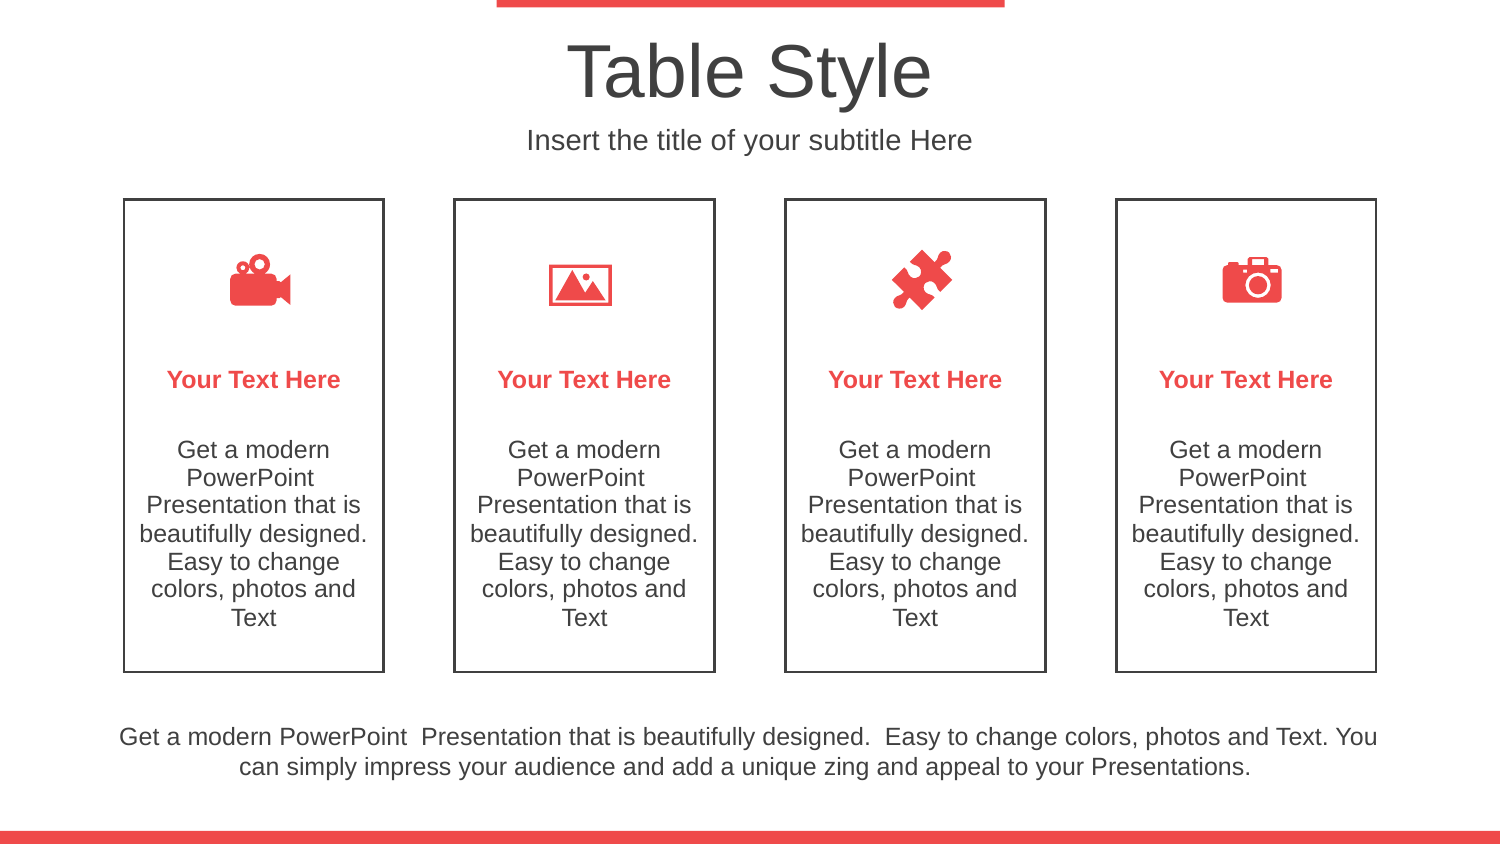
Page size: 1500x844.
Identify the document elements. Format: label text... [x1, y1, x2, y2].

table_cell Your Text Here [125, 337, 382, 422]
table_cell Your Text Here [787, 337, 1044, 422]
table_cell Get a modern PowerPoint Presentation that is beautifully designed. Easy to change colors, photos and Text [1118, 422, 1375, 671]
table_cell Your Text Here [456, 337, 713, 422]
table_header [787, 201, 1044, 337]
text_box [1220, 255, 1284, 305]
text_box [889, 247, 955, 313]
table_header [125, 201, 382, 337]
table_cell Your Text Here [1118, 337, 1375, 422]
table_cell Get a modern PowerPoint Presentation that is beautifully designed. Easy to change colors, photos and Text [787, 422, 1044, 671]
table_cell Get a modern PowerPoint Presentation that is beautifully designed. Easy to change colors, photos and Text [456, 422, 713, 671]
list Insert the title of your subtitle Here [0, 114, 1500, 162]
table_header [456, 201, 713, 337]
list Table Style [0, 20, 1500, 114]
table_cell Get a modern PowerPoint Presentation that is beautifully designed. Easy to change colors, photos and Text [125, 422, 382, 671]
text_box [228, 251, 293, 308]
table_header [1118, 201, 1375, 337]
text_box [547, 263, 614, 308]
text_box Get a modern PowerPoint Presentation that is beautifully designed. Easy to change colors, photos and Text. You can simply impress your audience and add a unique zing and appeal to your Presentations. [82, 712, 1418, 788]
